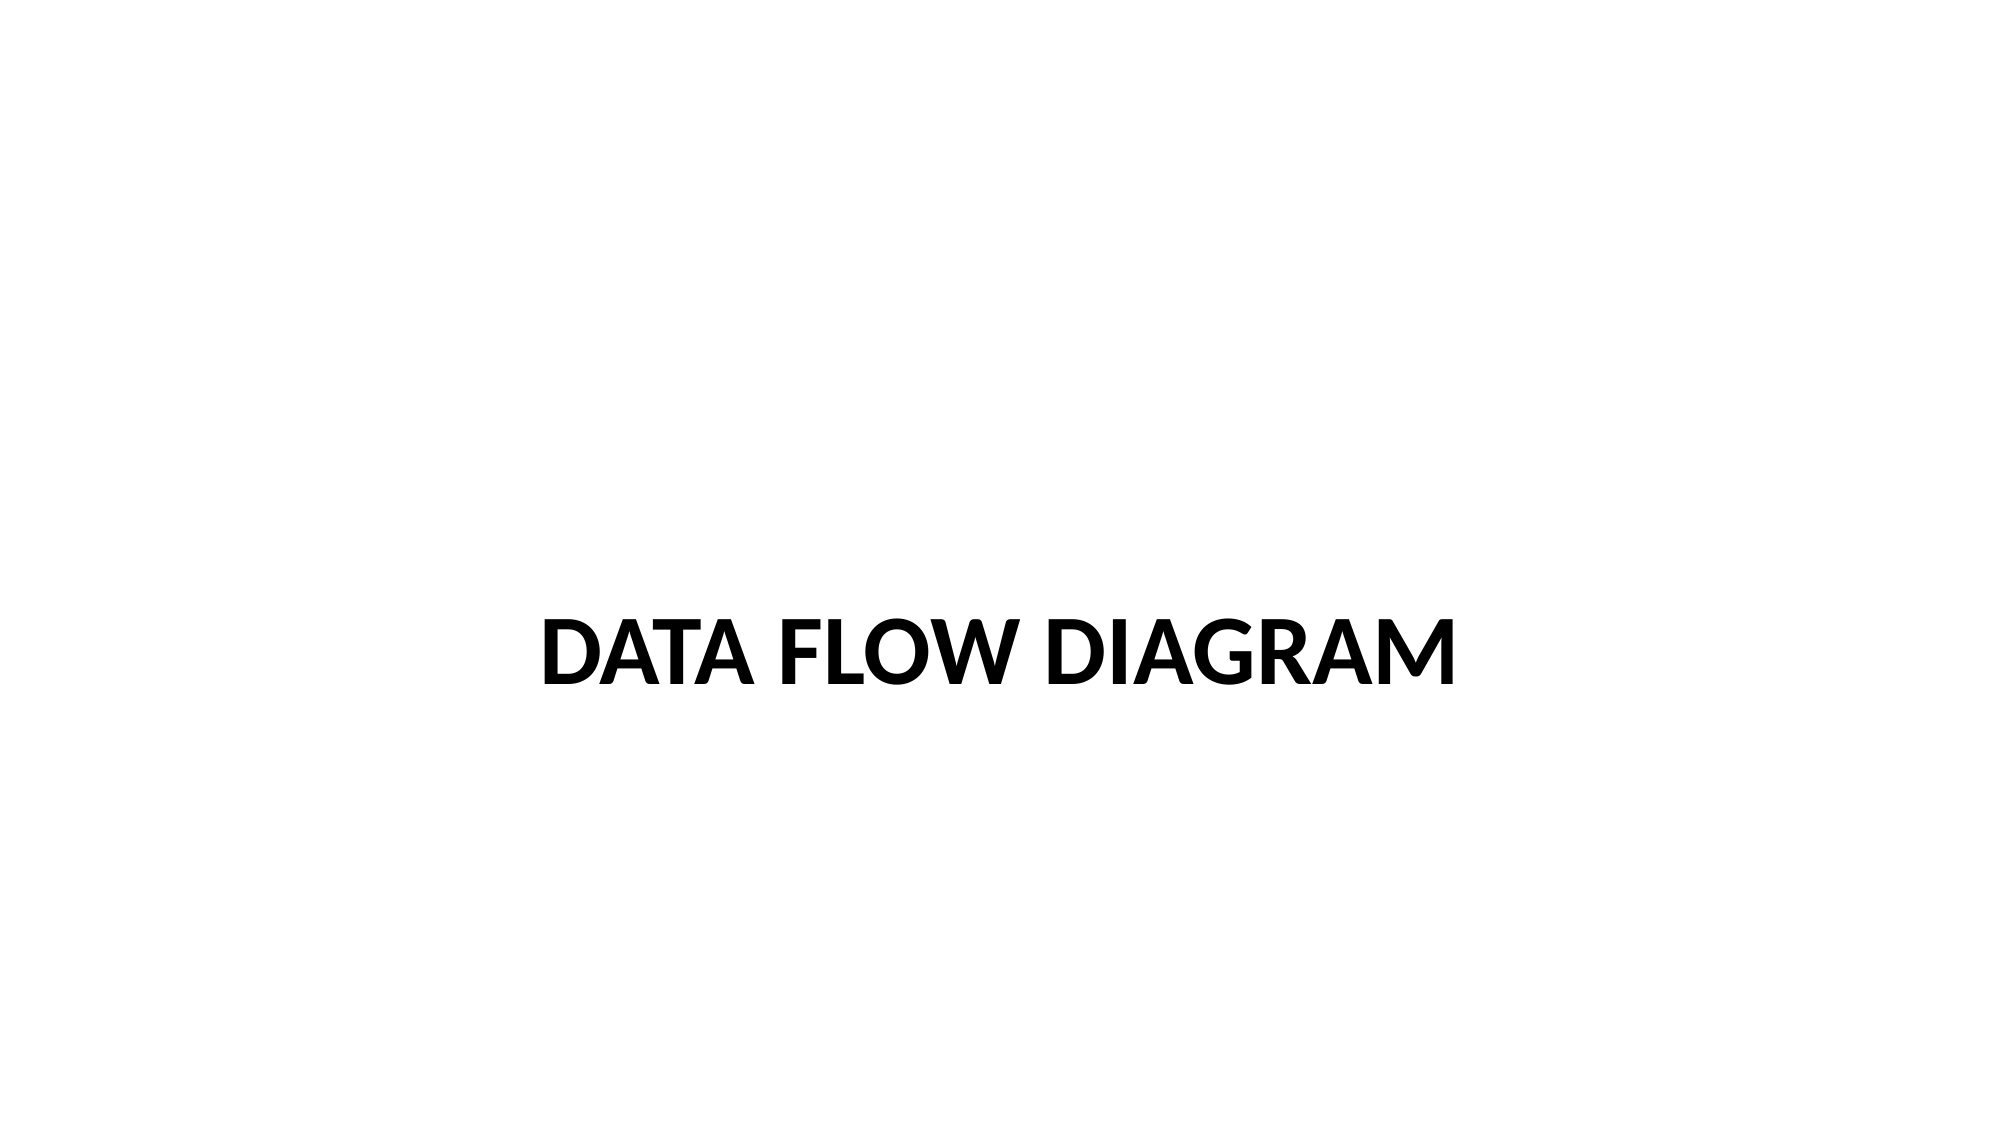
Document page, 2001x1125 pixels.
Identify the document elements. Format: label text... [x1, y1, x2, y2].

subtitle DATA FLOW DIAGRAM [249, 590, 1750, 863]
